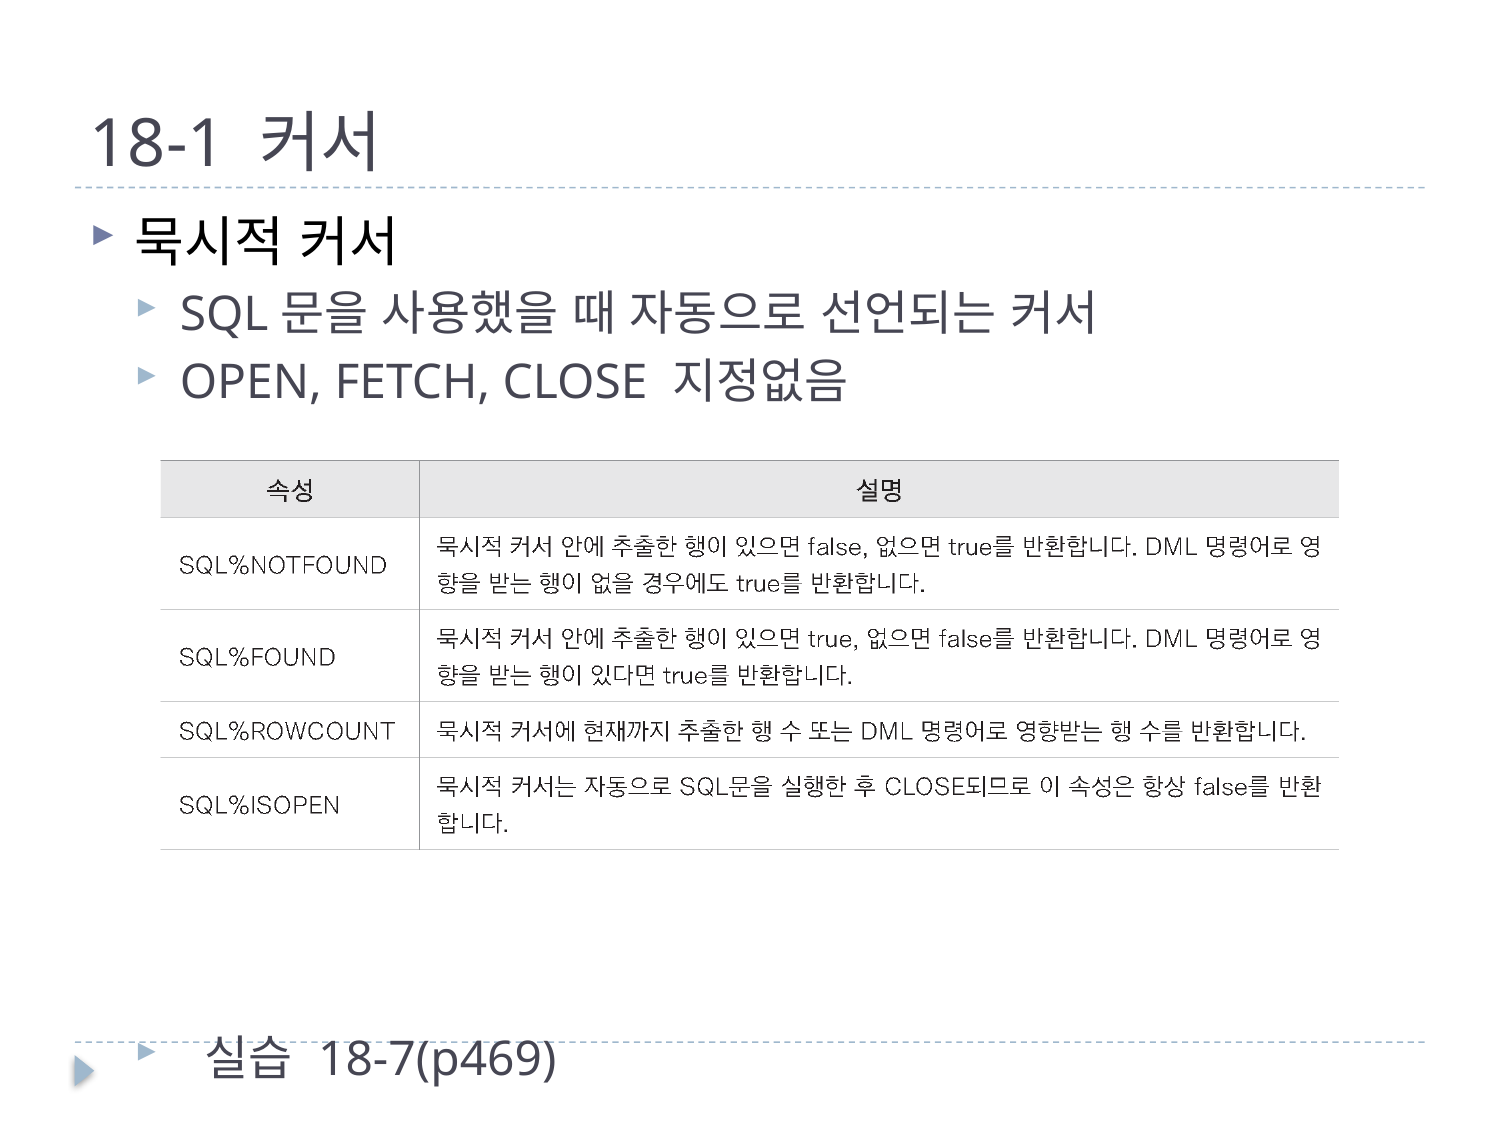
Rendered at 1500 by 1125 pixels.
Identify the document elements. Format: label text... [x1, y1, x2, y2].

list 묵시적 커서 SQL문을 사용했을 때 자동으로 선언되는 커서 OPEN, FETCH, CLOSE 지정없음 실습 18-7(p469) [75, 200, 1425, 1010]
title 18-1 커서 [75, 24, 1425, 188]
picture [135, 432, 1365, 881]
